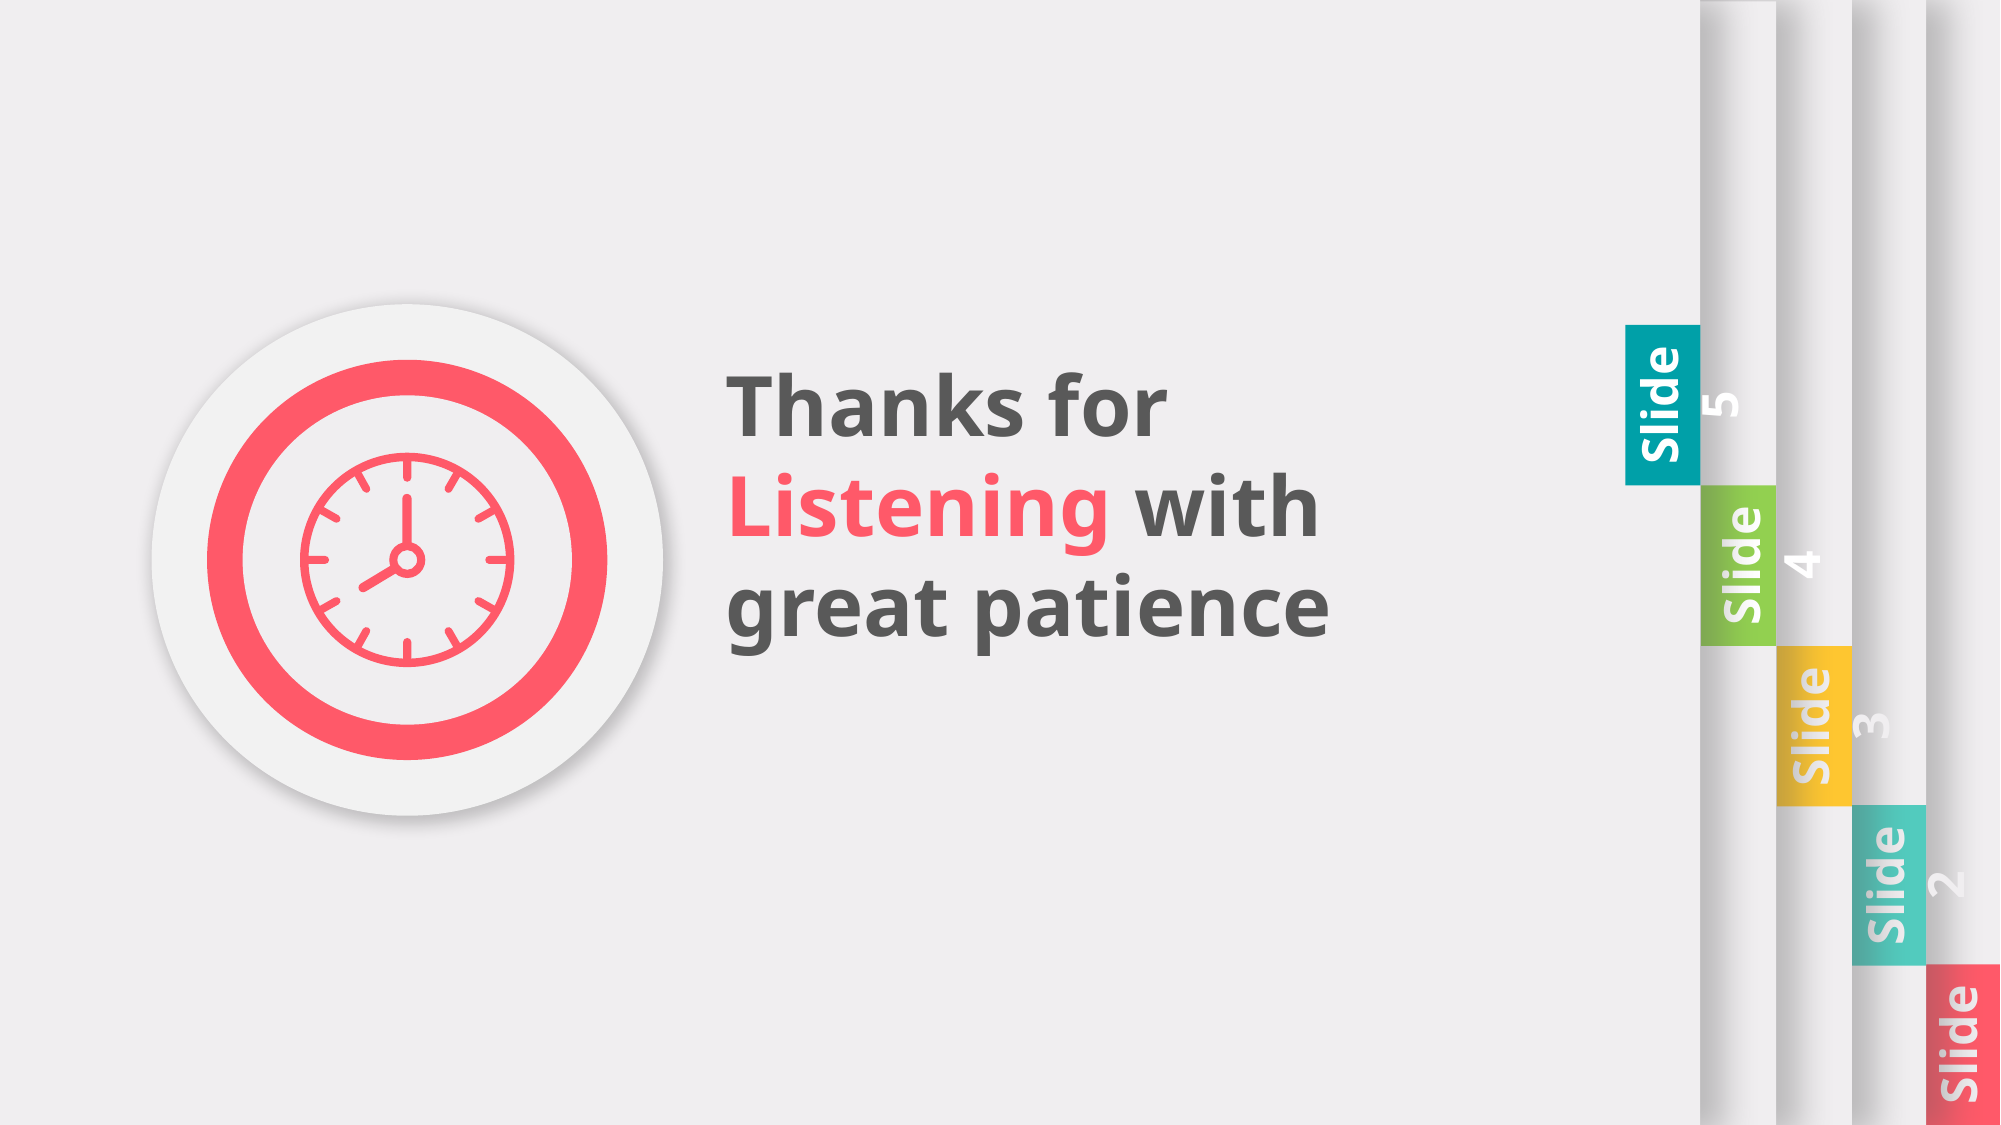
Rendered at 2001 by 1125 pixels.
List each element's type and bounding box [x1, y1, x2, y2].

text_box [1927, 0, 2000, 1125]
text_box [1852, 0, 1927, 1125]
text_box [0, 0, 1701, 1125]
text_box [1701, 0, 1852, 1125]
text_box [1701, 1, 1779, 1125]
text_box [710, 345, 1434, 730]
text_box [299, 452, 515, 668]
